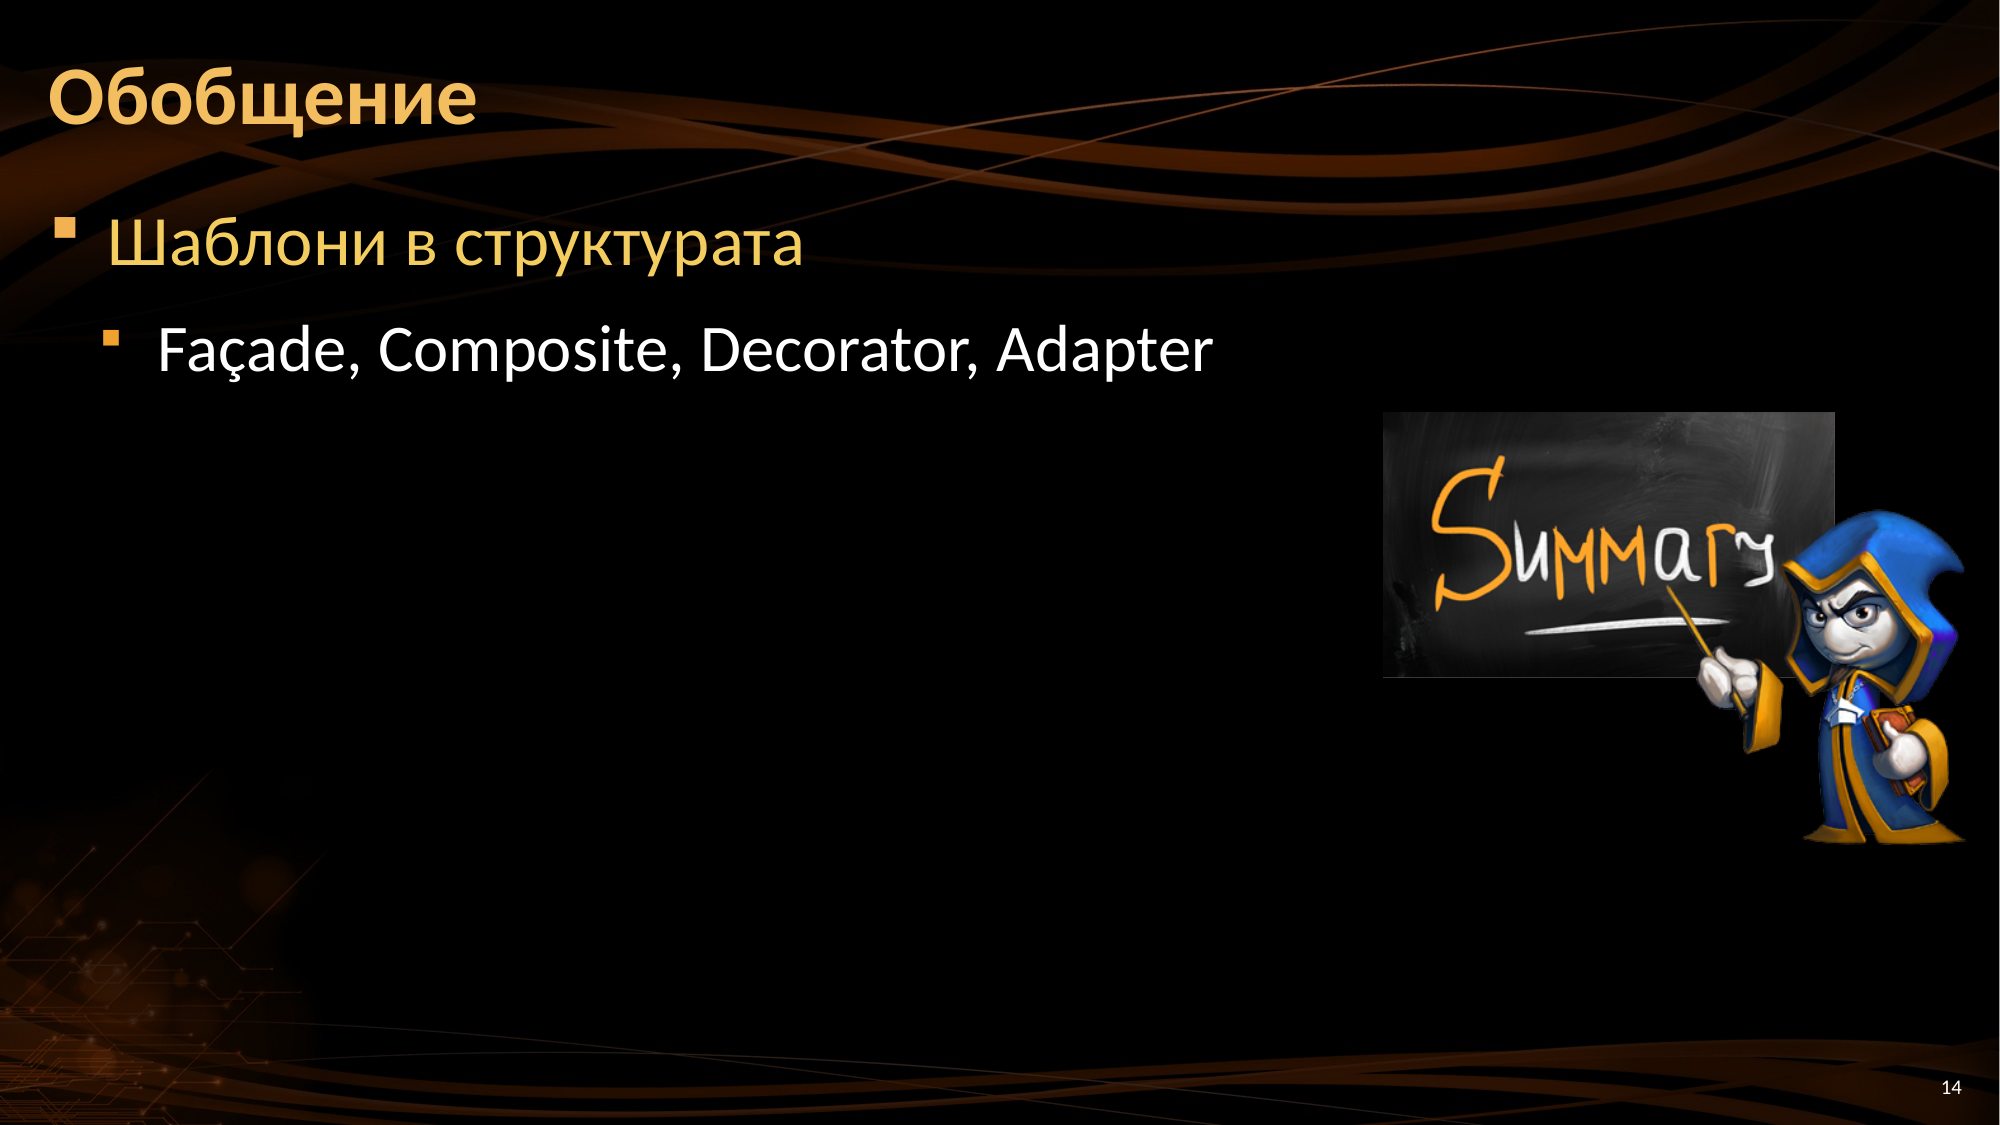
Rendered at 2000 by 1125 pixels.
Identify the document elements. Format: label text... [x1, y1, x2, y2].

title Обобщение [30, 6, 1602, 189]
picture [0, 0, 2000, 1125]
list Шаблони в структурата Façade, Composite, Decorator, Adapter [31, 188, 1968, 1103]
